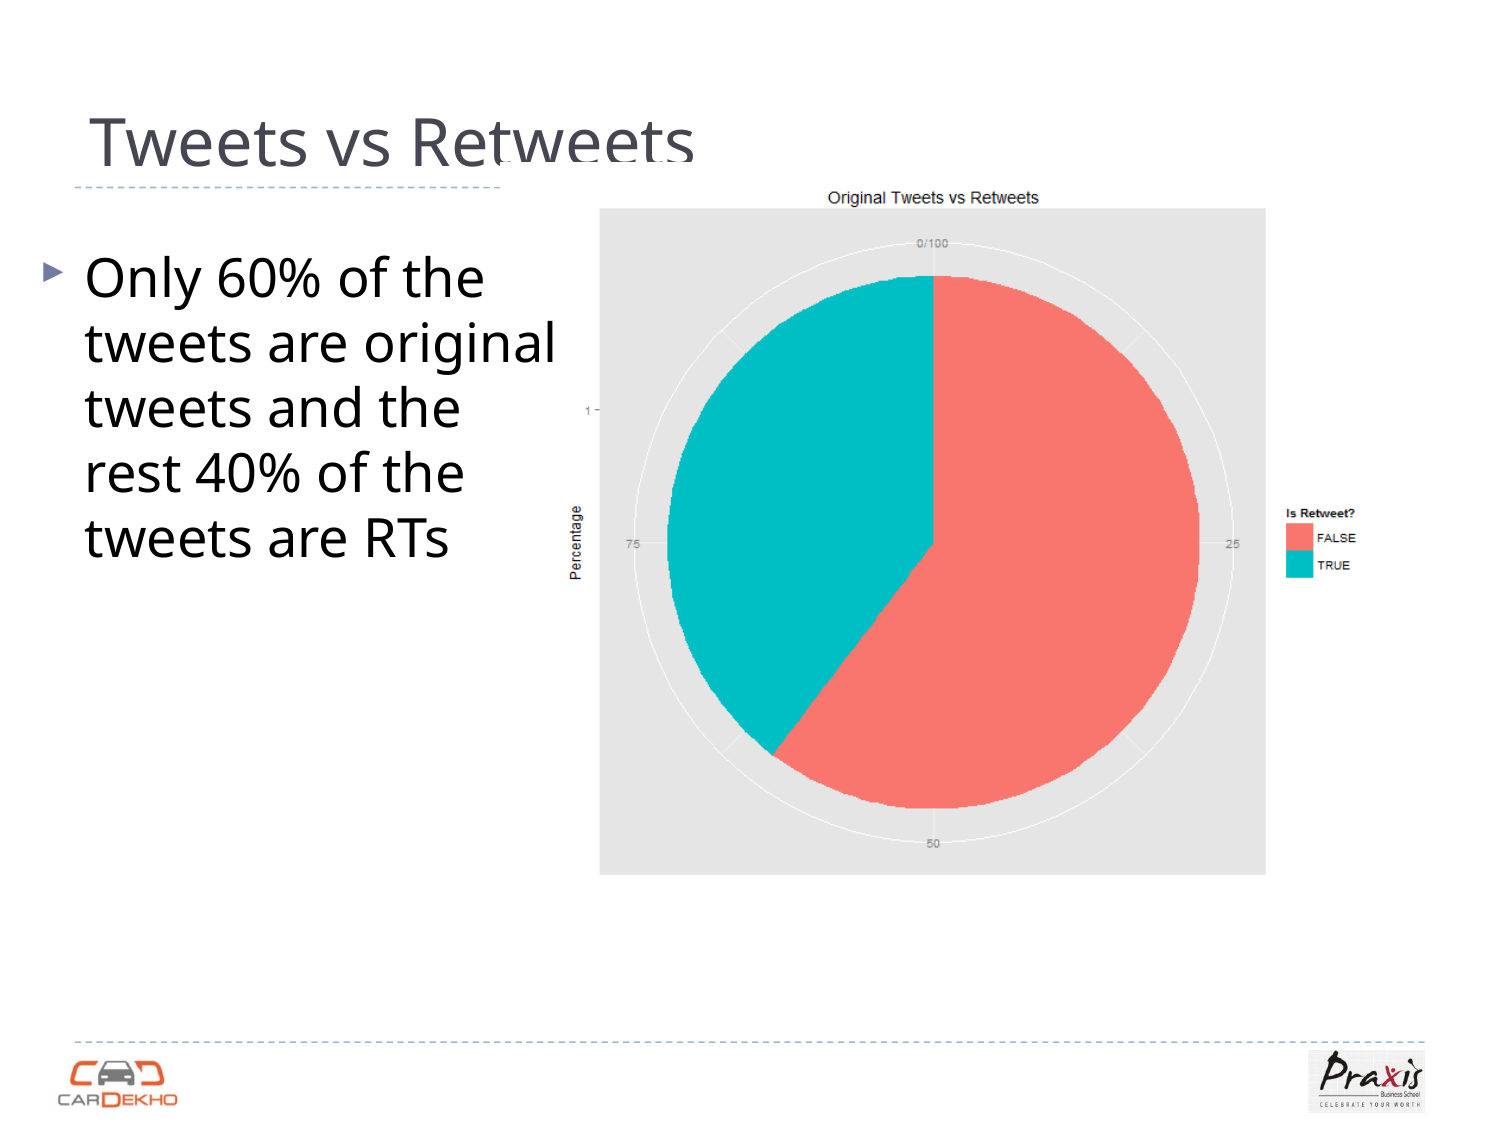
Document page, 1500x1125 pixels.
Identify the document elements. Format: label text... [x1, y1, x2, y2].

picture [1308, 1050, 1425, 1113]
title Tweets vs Retweets [75, 24, 1425, 188]
picture [54, 1050, 180, 1121]
list Only 60% of the tweets are original tweets and the rest 40% of the tweets are RTs [24, 236, 493, 825]
picture [499, 162, 1451, 920]
